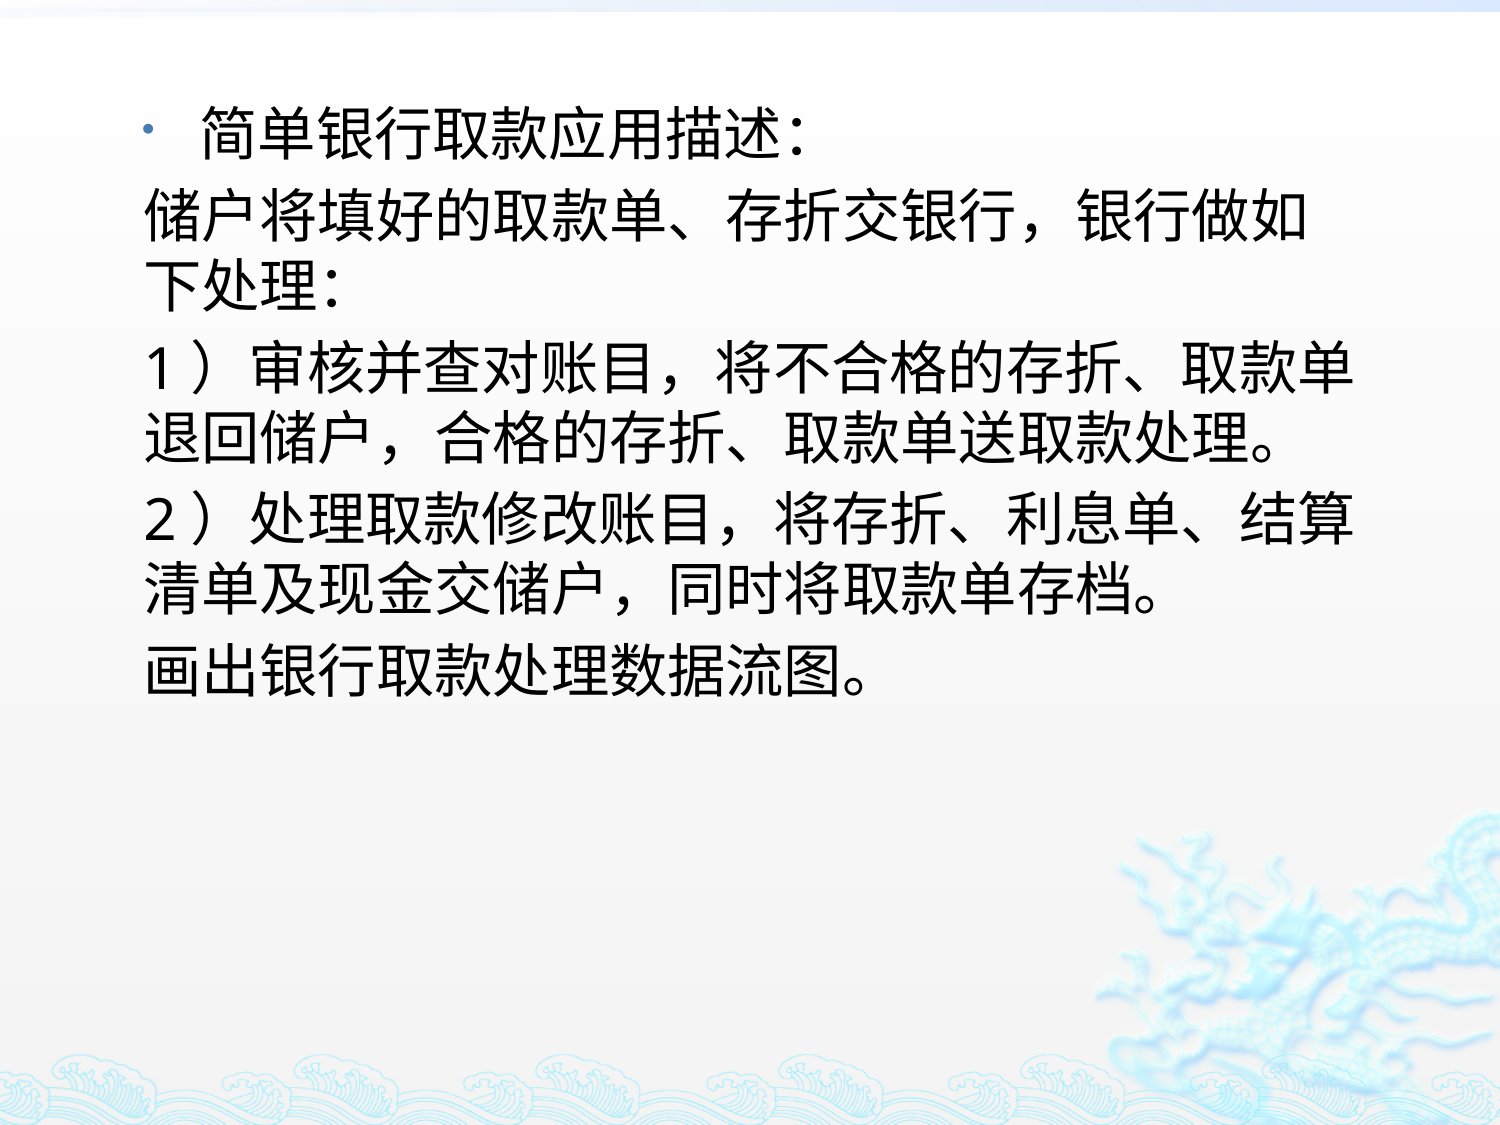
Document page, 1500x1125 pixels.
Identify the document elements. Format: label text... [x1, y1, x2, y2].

list 简单银行取款应用描述： 储户将填好的取款单、存折交银行，银行做如下处理： 1）审核并查对账目，将不合格的存折、取款单退回储户，合格的存折、取款单送取款处理。 2）处理取款修改账目，将存折、利息单、结算清单及现金交储户，同时将取款单存档。 画出银行取款处理数据流图。 [128, 90, 1372, 953]
